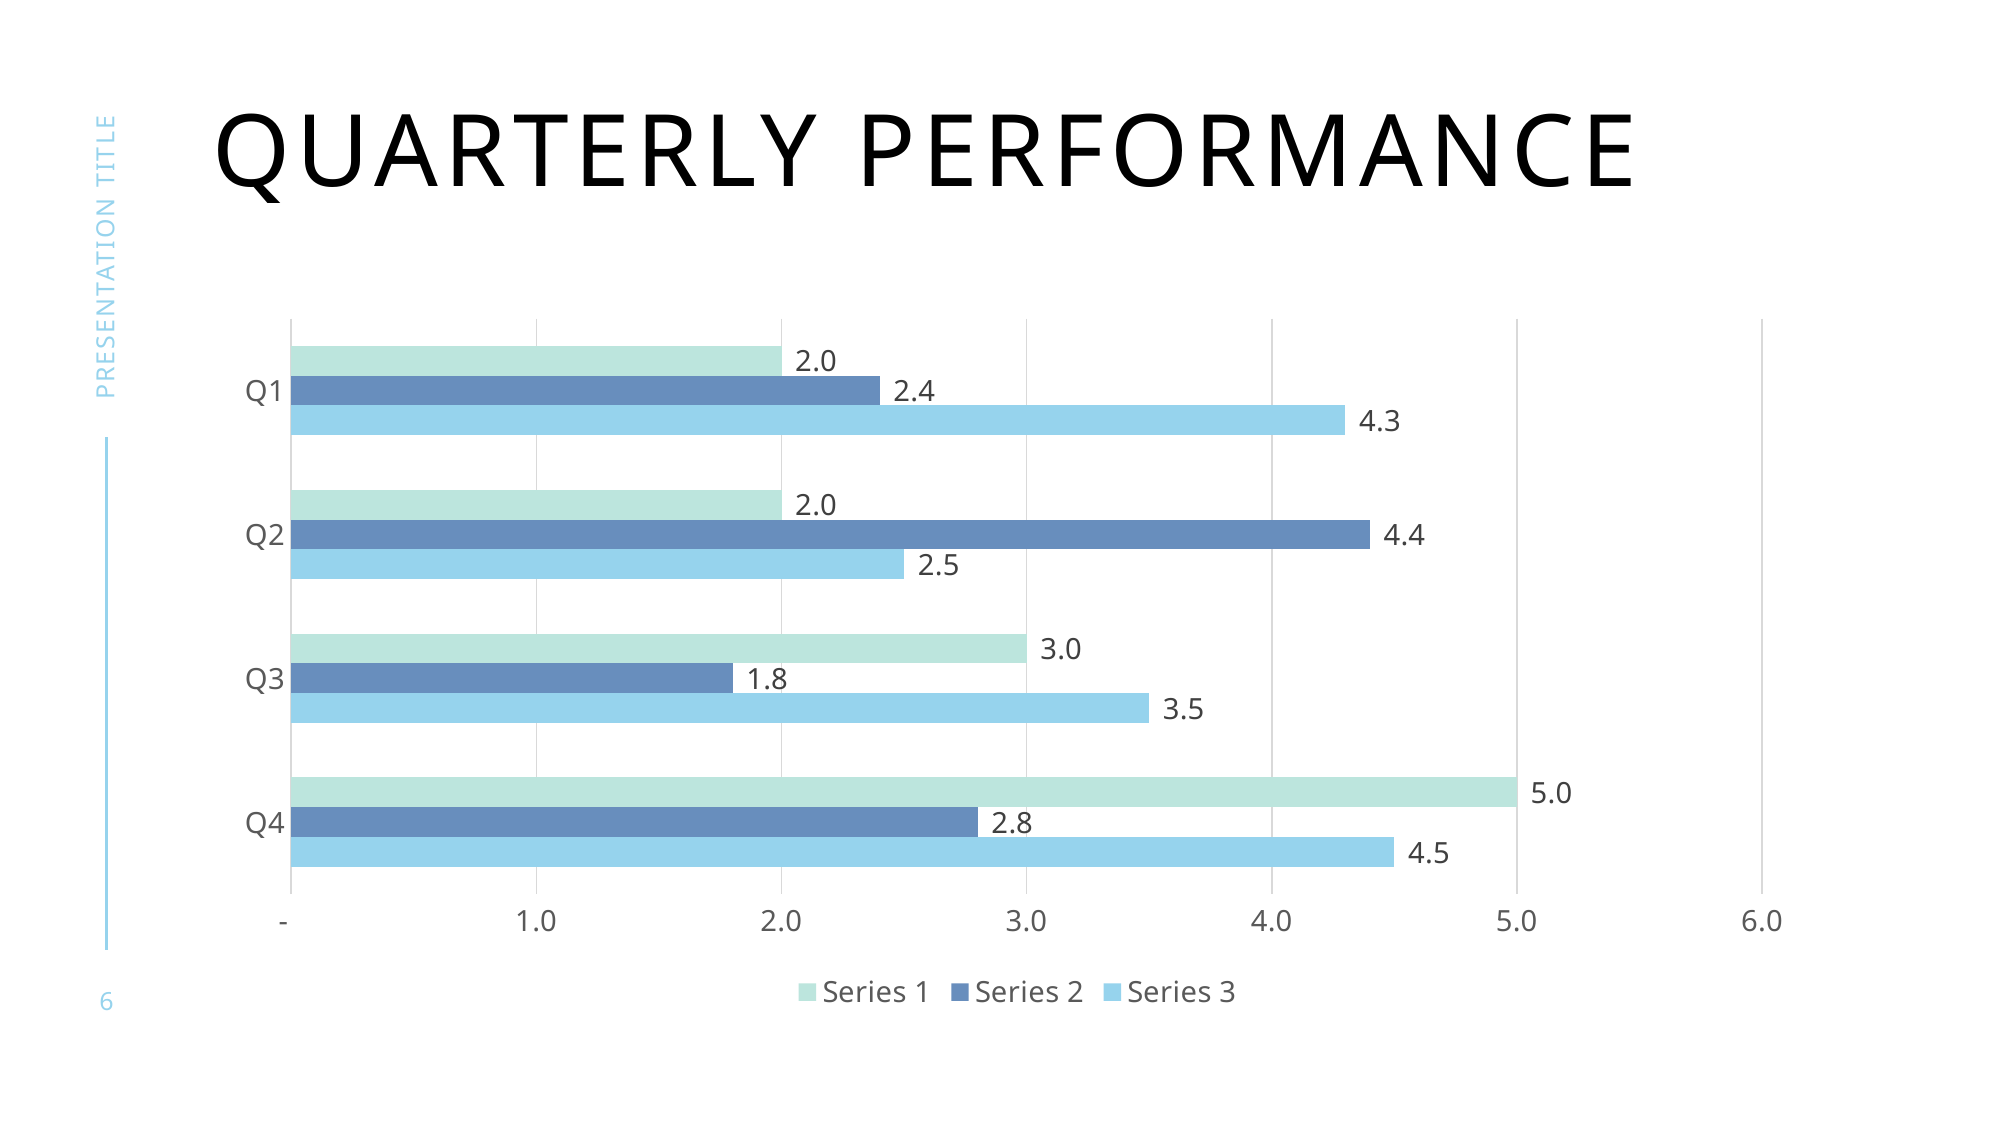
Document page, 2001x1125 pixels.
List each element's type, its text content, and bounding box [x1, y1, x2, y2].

footer presentation title [90, 107, 122, 400]
title Quarterly performance [212, 99, 1863, 250]
chart [212, 304, 1824, 1019]
slide_number 6 [68, 987, 144, 1018]
